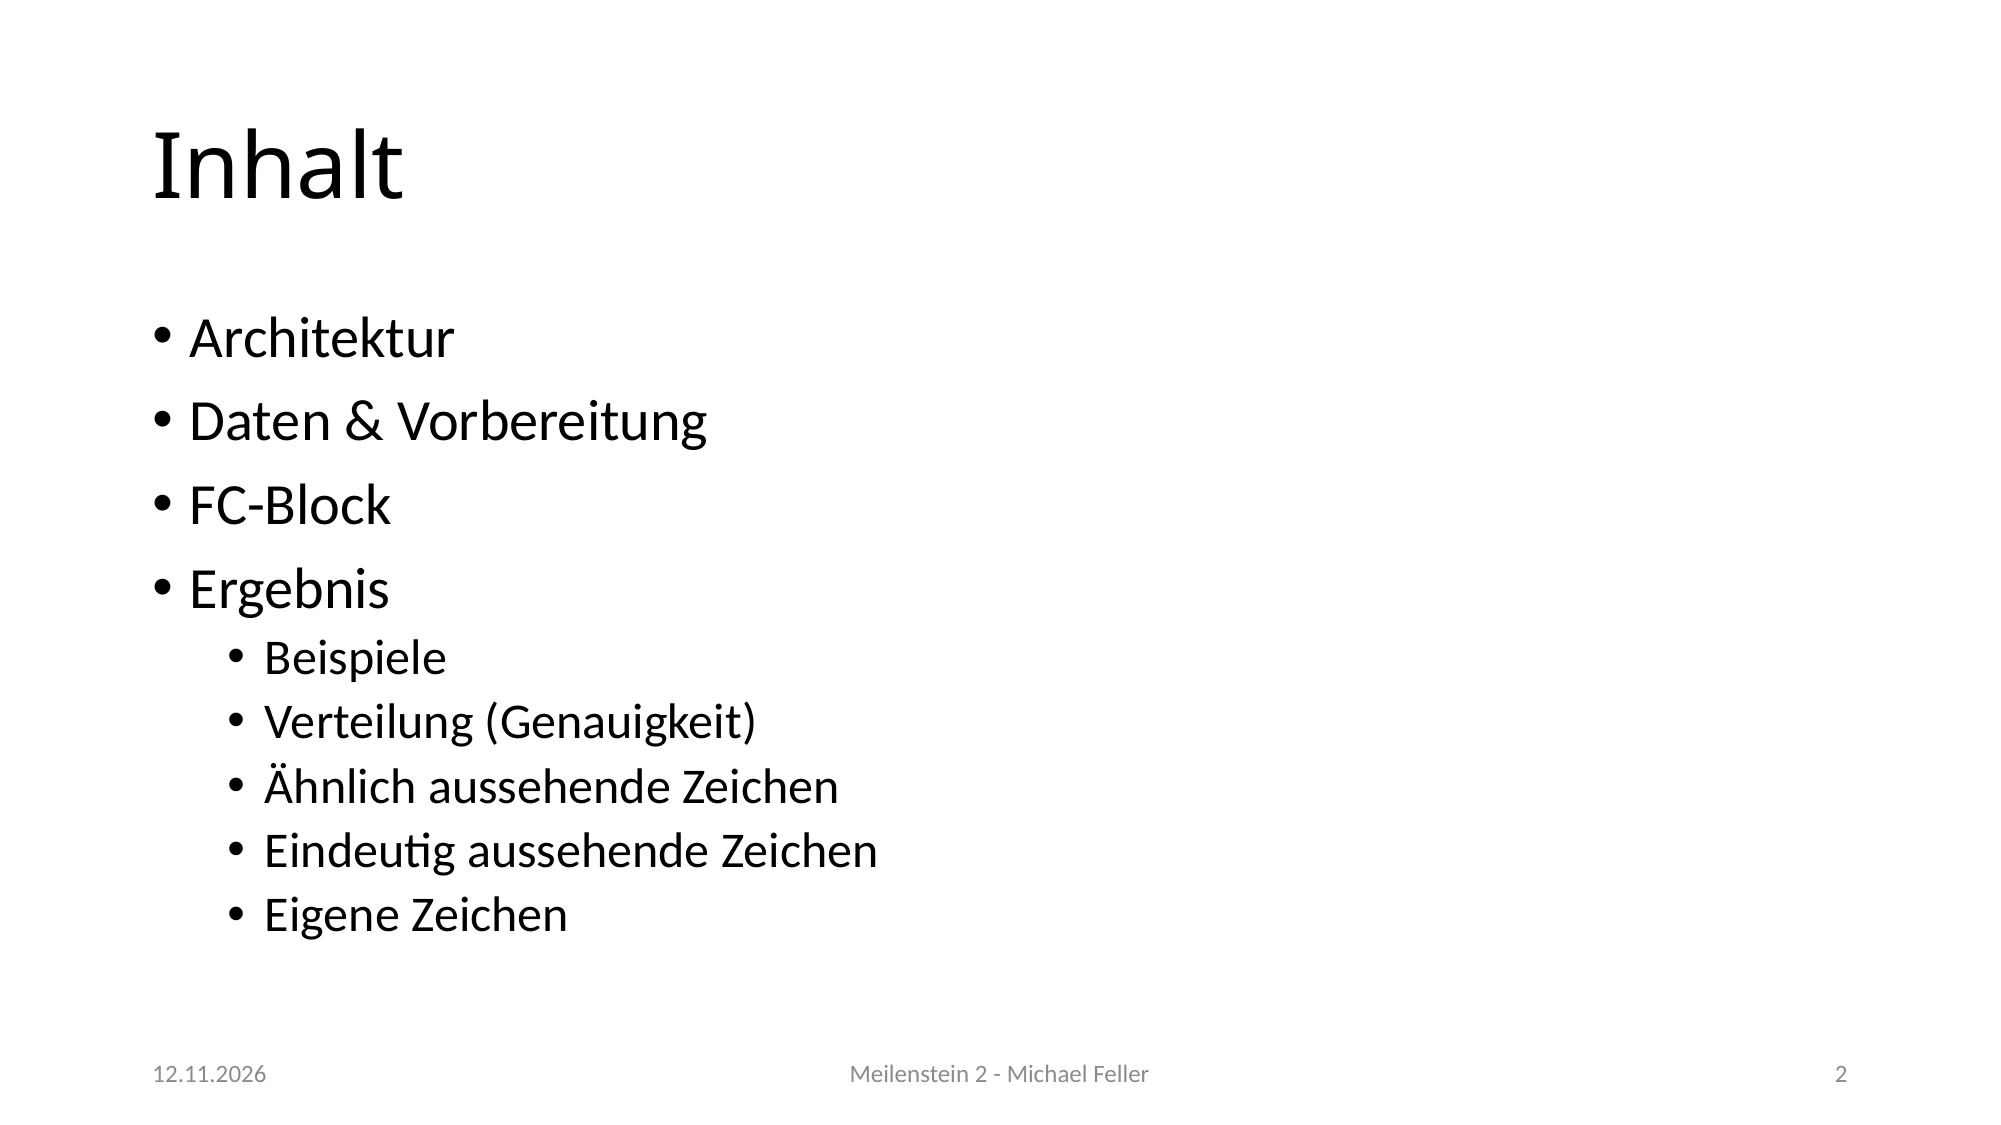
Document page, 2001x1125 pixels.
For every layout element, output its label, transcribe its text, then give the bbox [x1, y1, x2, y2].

title Inhalt [137, 59, 1863, 278]
footer Meilenstein 2 - Michael Feller [662, 1042, 1338, 1103]
slide_number 2 [1412, 1042, 1863, 1103]
list Architektur Daten & Vorbereitung FC-Block Ergebnis Beispiele Verteilung (Genauigkeit) Ähnlich aussehende Zeichen Eindeutig aussehende Zeichen Eigene Zeichen [137, 299, 1863, 1014]
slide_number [137, 1042, 588, 1103]
